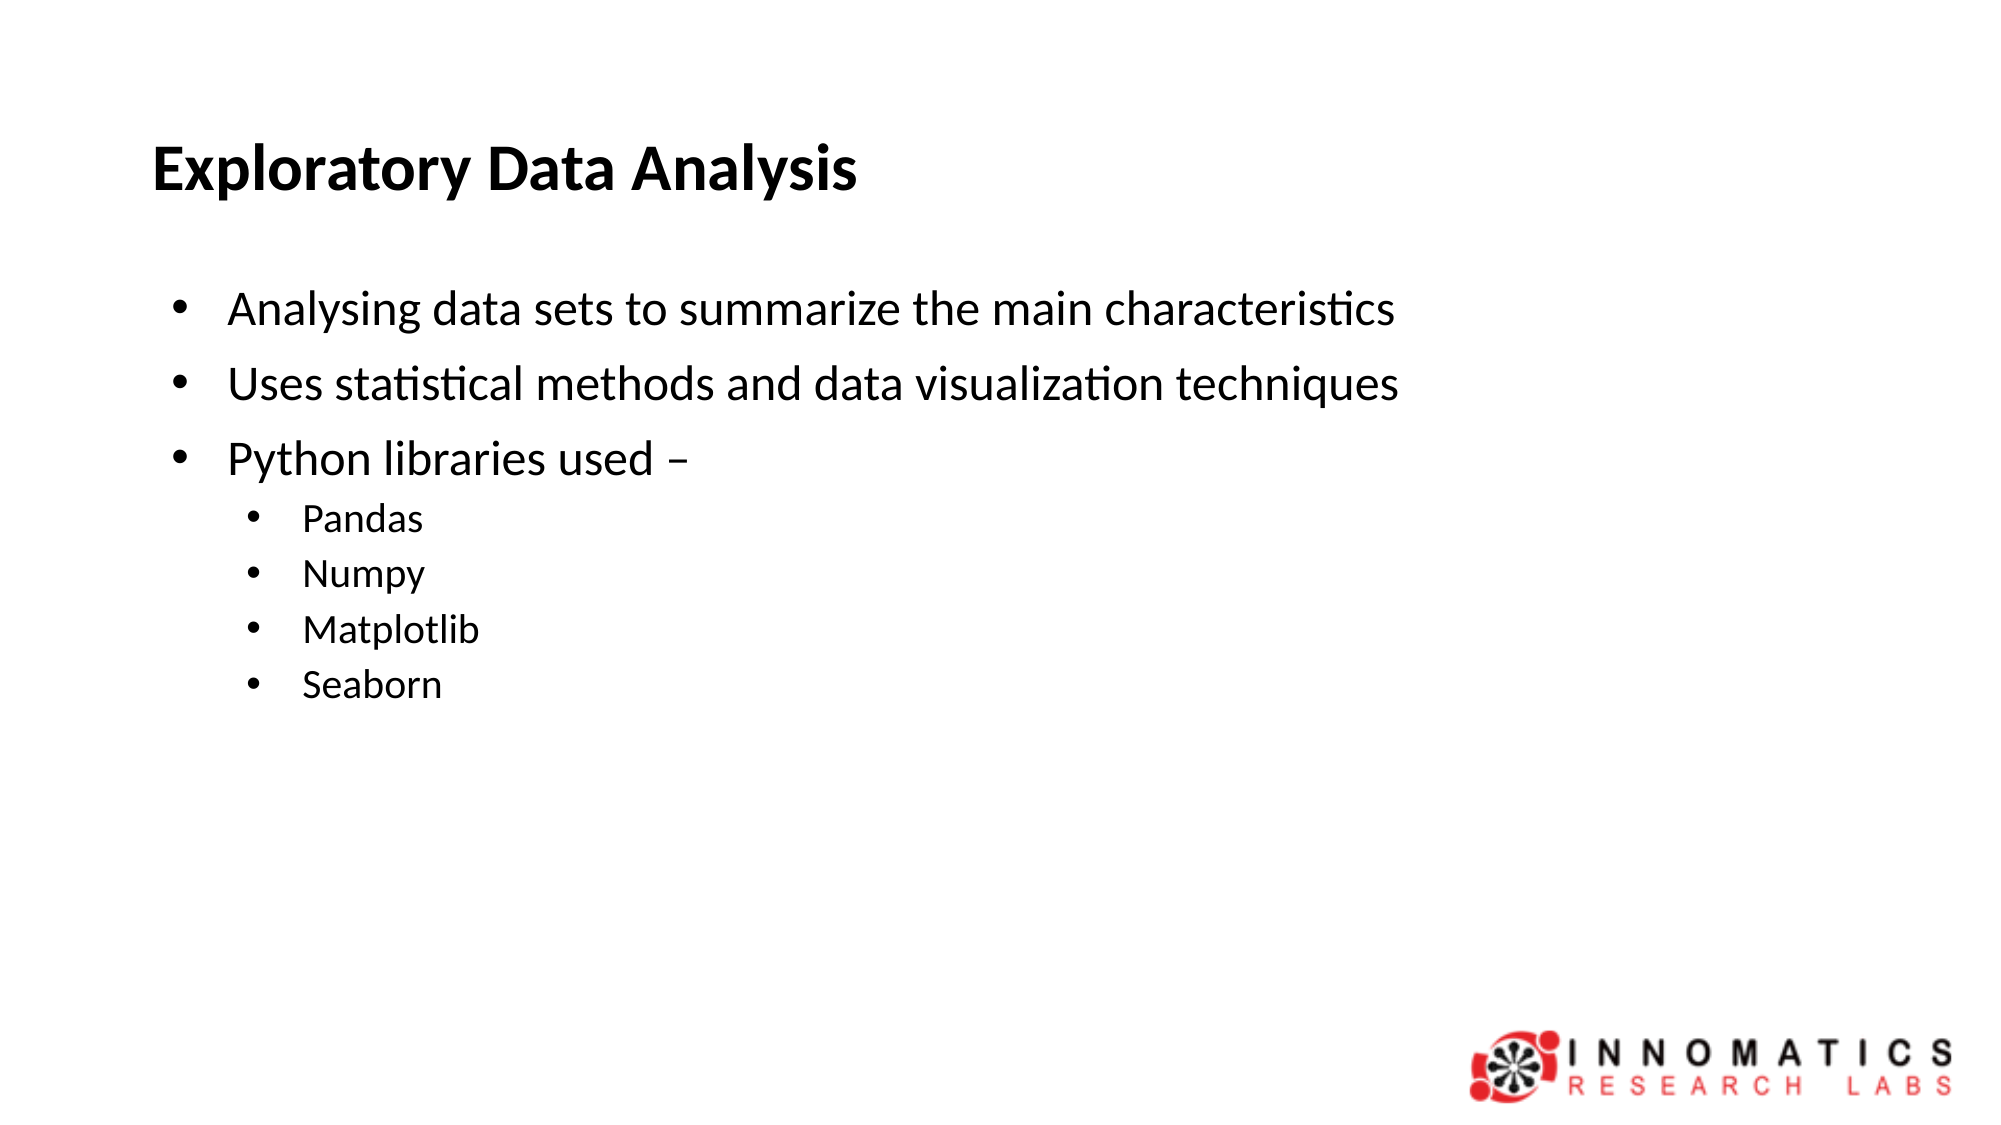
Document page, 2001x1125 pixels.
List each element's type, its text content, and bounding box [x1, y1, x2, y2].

list Analysing data sets to summarize the main characteristics Uses statistical methods and data visualization techniques Python libraries used – Pandas Numpy Matplotlib Seaborn [137, 274, 1863, 989]
picture [1445, 1014, 1975, 1125]
title Exploratory Data Analysis [137, 59, 1863, 274]
